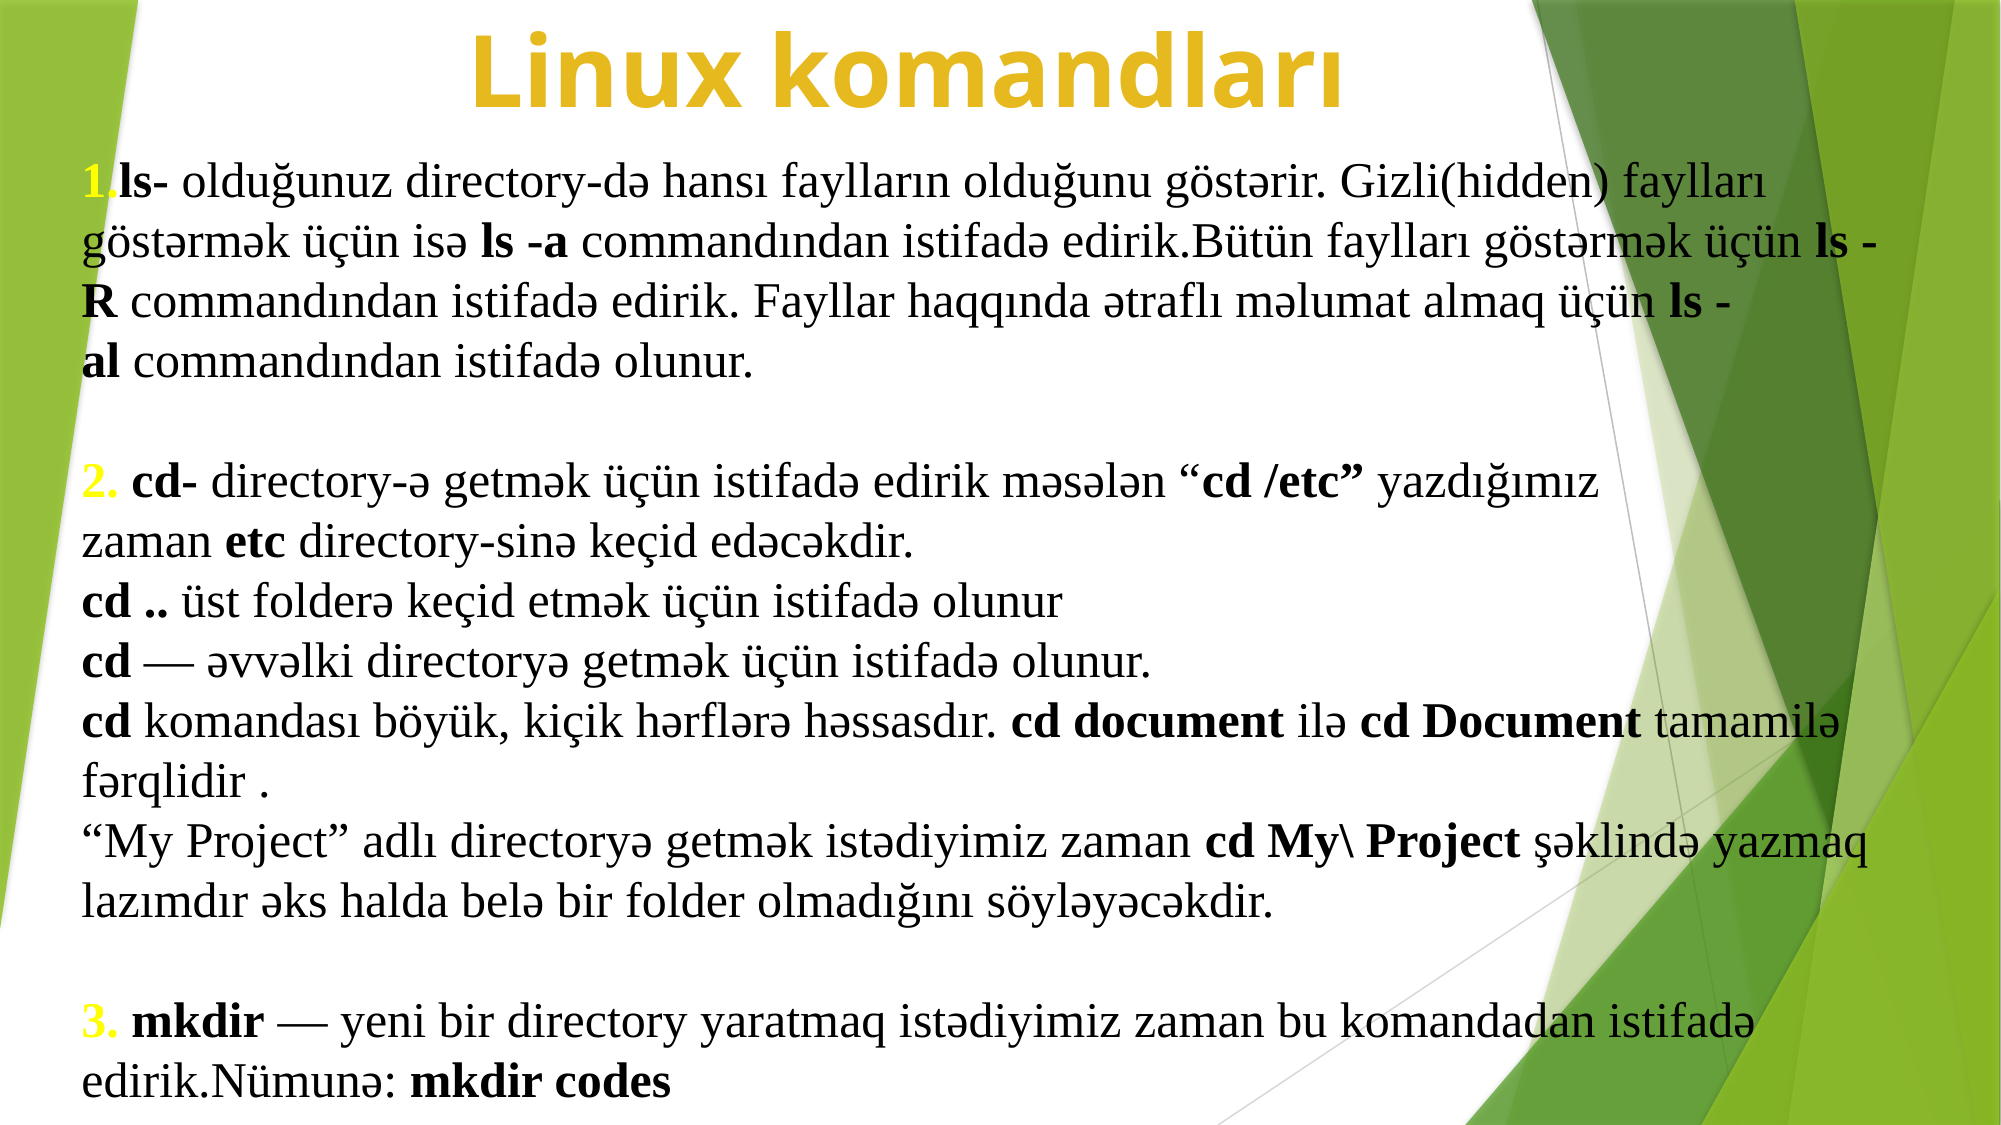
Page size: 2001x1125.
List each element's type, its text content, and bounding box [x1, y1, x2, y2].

text_box Linux komandları [452, 0, 1363, 135]
text_box 1.ls- olduğunuz directory-də hansı faylların olduğunu göstərir. Gizli(hidden) faylları göstərmək üçün isə ls -a commandından istifadə edirik.Bütün faylları göstərmək üçün ls -R commandından istifadə edirik. Fayllar haqqında ətraflı məlumat almaq üçün ls -al commandından istifadə olunur. 2. cd- directory-ə getmək üçün istifadə edirik məsələn “cd /etc” yazdığımız zaman etc directory-sinə keçid edəcəkdir. cd .. üst folderə keçid etmək üçün istifadə olunur cd — əvvəlki directoryə getmək üçün istifadə olunur. cd komandası böyük, kiçik hərflərə həssasdır. cd document ilə cd Document tamamilə fərqlidir . “My Project” adlı directoryə getmək istədiyimiz zaman cd My\ Project şəklində yazmaq lazımdır əks halda belə bir folder olmadığını söyləyəcəkdir. 3. mkdir — yeni bir directory yaratmaq istədiyimiz zaman bu komandadan istifadə edirik.Nümunə: mkdir codes [66, 140, 1894, 1116]
